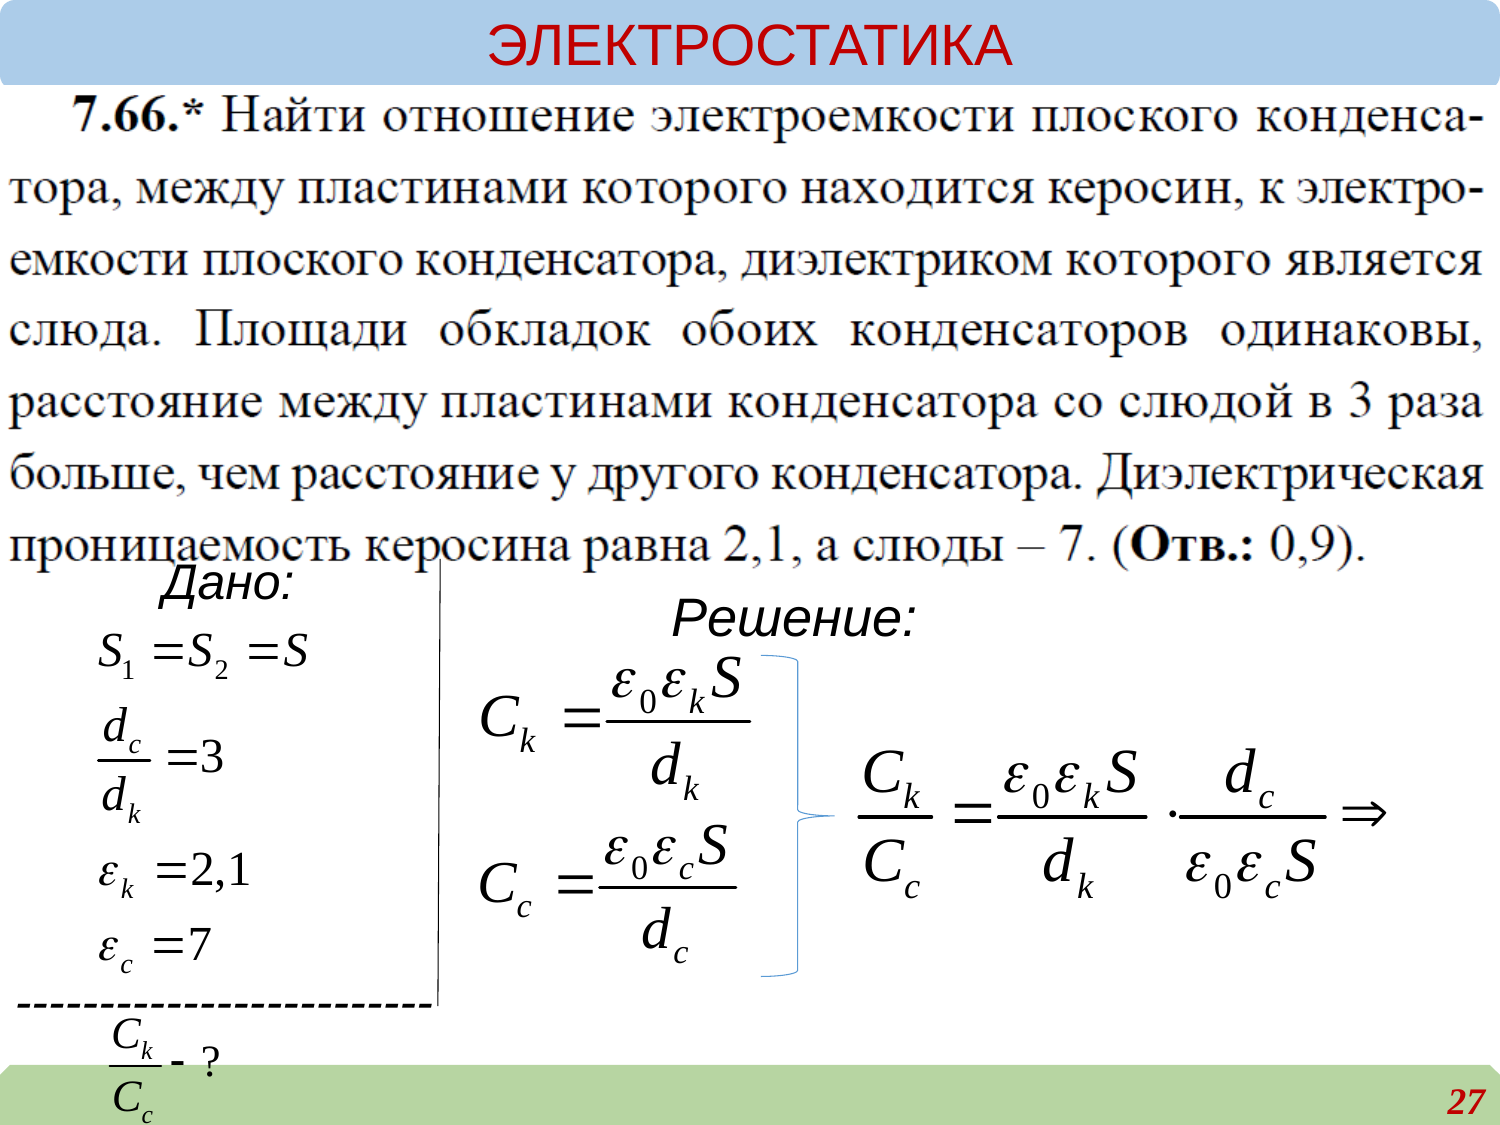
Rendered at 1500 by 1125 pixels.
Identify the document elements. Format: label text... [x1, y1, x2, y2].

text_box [0, 542, 458, 1125]
picture [0, 85, 1500, 585]
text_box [848, 733, 1415, 912]
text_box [471, 640, 761, 814]
text_box [458, 1064, 1494, 1125]
text_box [760, 654, 835, 978]
slide_number 27 [1162, 1069, 1500, 1125]
text_box Решение: [590, 585, 1000, 655]
text_box ЭЛЕКТРОСТАТИКА [0, 0, 1500, 85]
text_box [470, 808, 747, 977]
